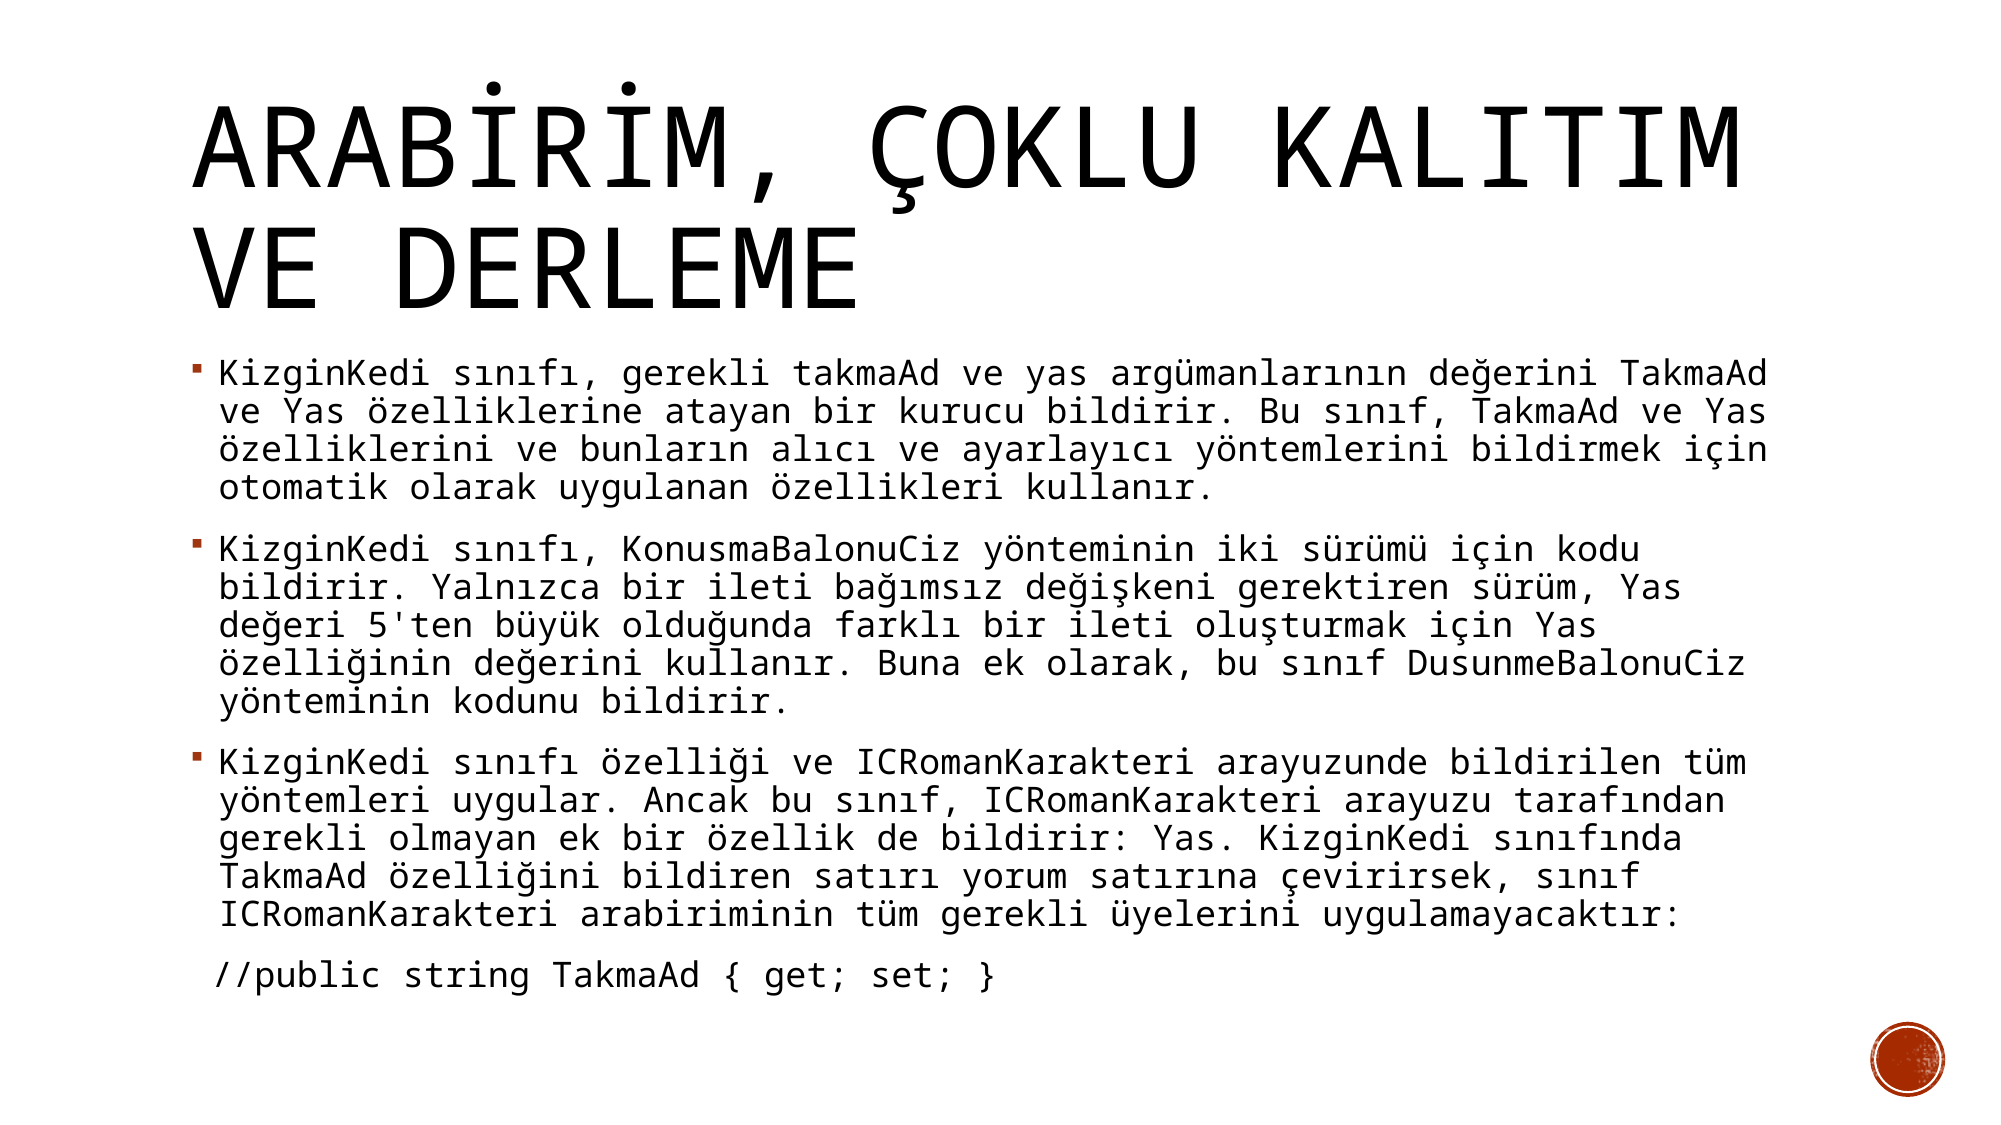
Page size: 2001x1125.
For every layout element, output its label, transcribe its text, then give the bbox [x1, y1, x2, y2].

list KizginKedi sınıfı, gerekli takmaAd ve yas argümanlarının değerini TakmaAd ve Yas özelliklerine atayan bir kurucu bildirir. Bu sınıf, TakmaAd ve Yas özelliklerini ve bunların alıcı ve ayarlayıcı yöntemlerini bildirmek için otomatik olarak uygulanan özellikleri kullanır. KizginKedi sınıfı, KonusmaBalonuCiz yönteminin iki sürümü için kodu bildirir. Yalnızca bir ileti bağımsız değişkeni gerektiren sürüm, Yas değeri 5'ten büyük olduğunda farklı bir ileti oluşturmak için Yas özelliğinin değerini kullanır. Buna ek olarak, bu sınıf DusunmeBalonuCiz yönteminin kodunu bildirir. KizginKedi sınıfı özelliği ve ICRomanKarakteri arayuzunde bildirilen tüm yöntemleri uygular. Ancak bu sınıf, ICRomanKarakteri arayuzu tarafından gerekli olmayan ek bir özellik de bildirir: Yas. KizginKedi sınıfında TakmaAd özelliğini bildiren satırı yorum satırına çevirirsek, sınıf ICRomanKarakteri arabiriminin tüm gerekli üyelerini uygulamayacaktır: //public string TakmaAd { get; set; } [175, 348, 1846, 1013]
title ARABİRİM, Çoklu Kalıtım ve DERLEME [175, 79, 1826, 344]
